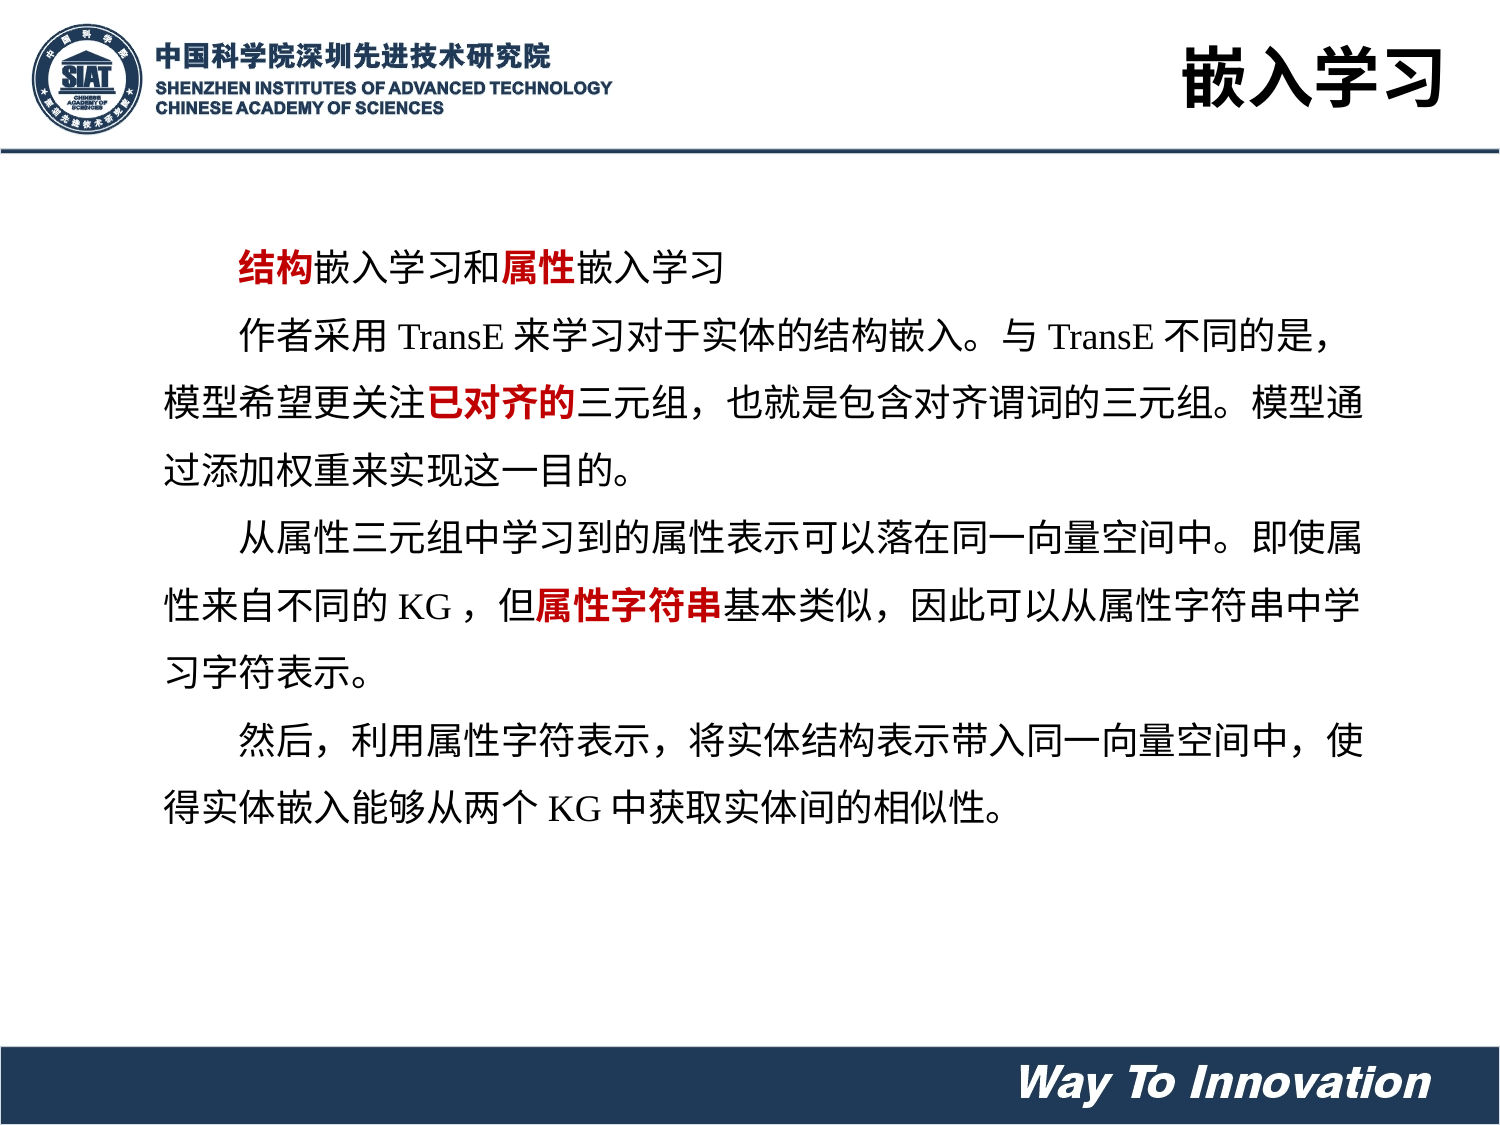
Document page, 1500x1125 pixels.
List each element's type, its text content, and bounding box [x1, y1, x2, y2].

text_box 嵌入学习 [1165, 28, 1500, 124]
picture [0, 0, 1500, 1125]
text_box [724, 532, 776, 593]
text_box 结构嵌入学习和属性嵌入学习 作者采用TransE来学习对于实体的结构嵌入。与TransE不同的是，模型希望更关注已对齐的三元组，也就是包含对齐谓词的三元组。模型通过添加权重来实现这一目的。 从属性三元组中学习到的属性表示可以落在同一向量空间中。即使属性来自不同的KG，但属性字符串基本类似，因此可以从属性字符串中学习字符表示。 然后，利用属性字符表示，将实体结构表示带入同一向量空间中，使得实体嵌入能够从两个KG中获取实体间的相似性。 [149, 214, 1393, 904]
